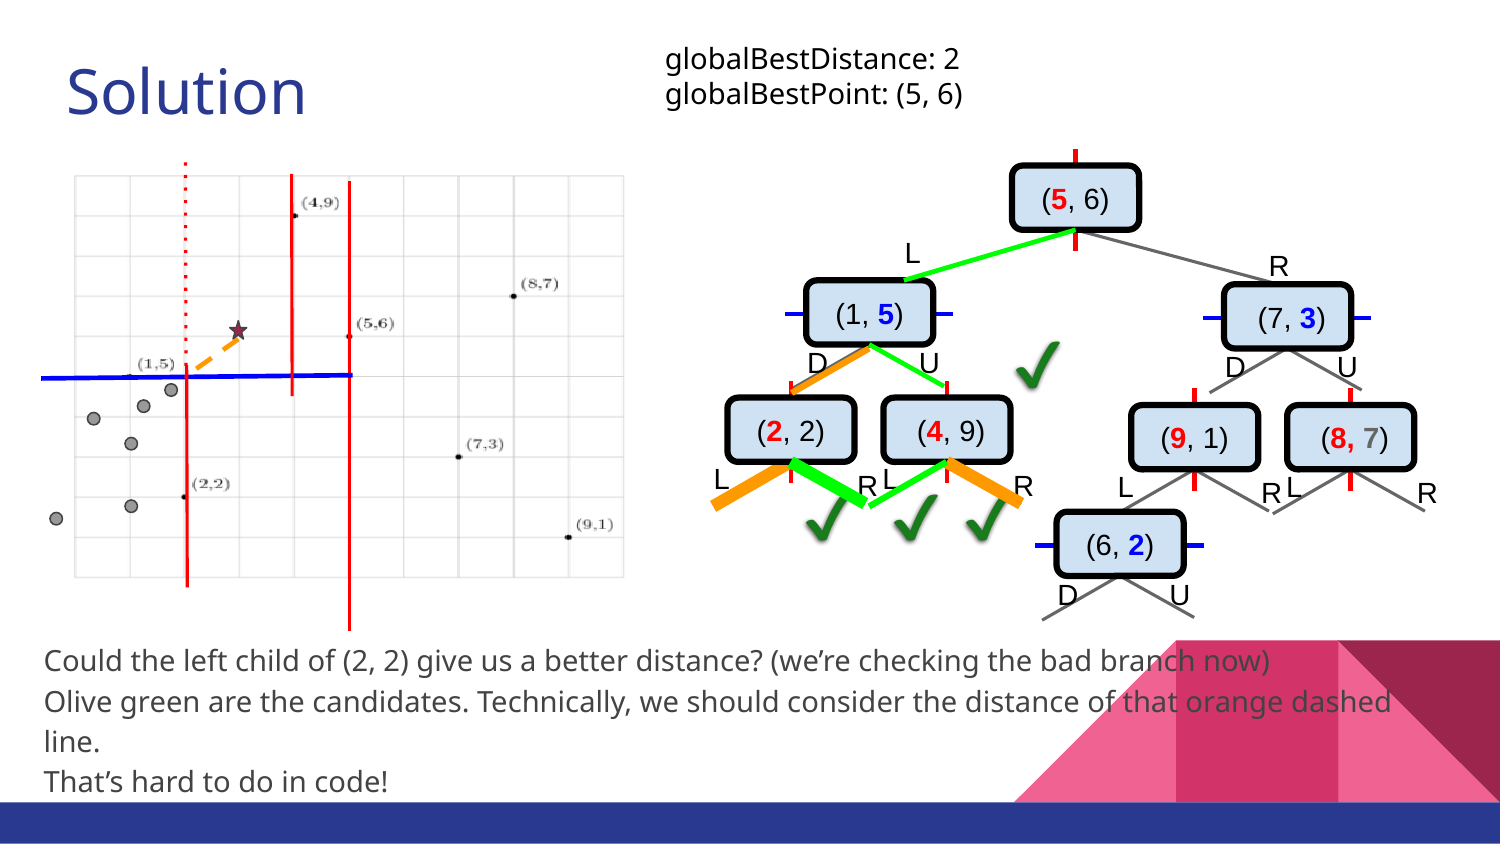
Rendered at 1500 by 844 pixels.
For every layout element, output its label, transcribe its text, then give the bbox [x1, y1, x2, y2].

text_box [868, 461, 947, 507]
picture [50, 161, 636, 590]
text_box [790, 461, 866, 504]
list Could the left child of (2, 2) give us a better distance? (we’re checking the bad branch now) Olive green are the candidates. Technically, we should consider the distance of that orange dashed line. That’s hard to do in code! [28, 622, 1470, 826]
text_box globalBestDistance: 2 globalBestPoint: (5, 6) [649, 24, 1213, 72]
picture [786, 492, 860, 564]
picture [997, 339, 1070, 412]
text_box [182, 378, 190, 385]
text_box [947, 461, 1022, 504]
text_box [237, 374, 283, 379]
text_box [791, 348, 870, 394]
picture [874, 504, 1020, 564]
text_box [288, 173, 296, 397]
title Solution [51, 36, 1449, 153]
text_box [903, 229, 1076, 281]
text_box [41, 374, 176, 379]
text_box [301, 374, 353, 379]
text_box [868, 344, 944, 387]
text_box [187, 338, 234, 376]
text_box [698, 148, 1480, 621]
picture [50, 379, 348, 590]
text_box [183, 392, 191, 588]
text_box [182, 162, 190, 343]
